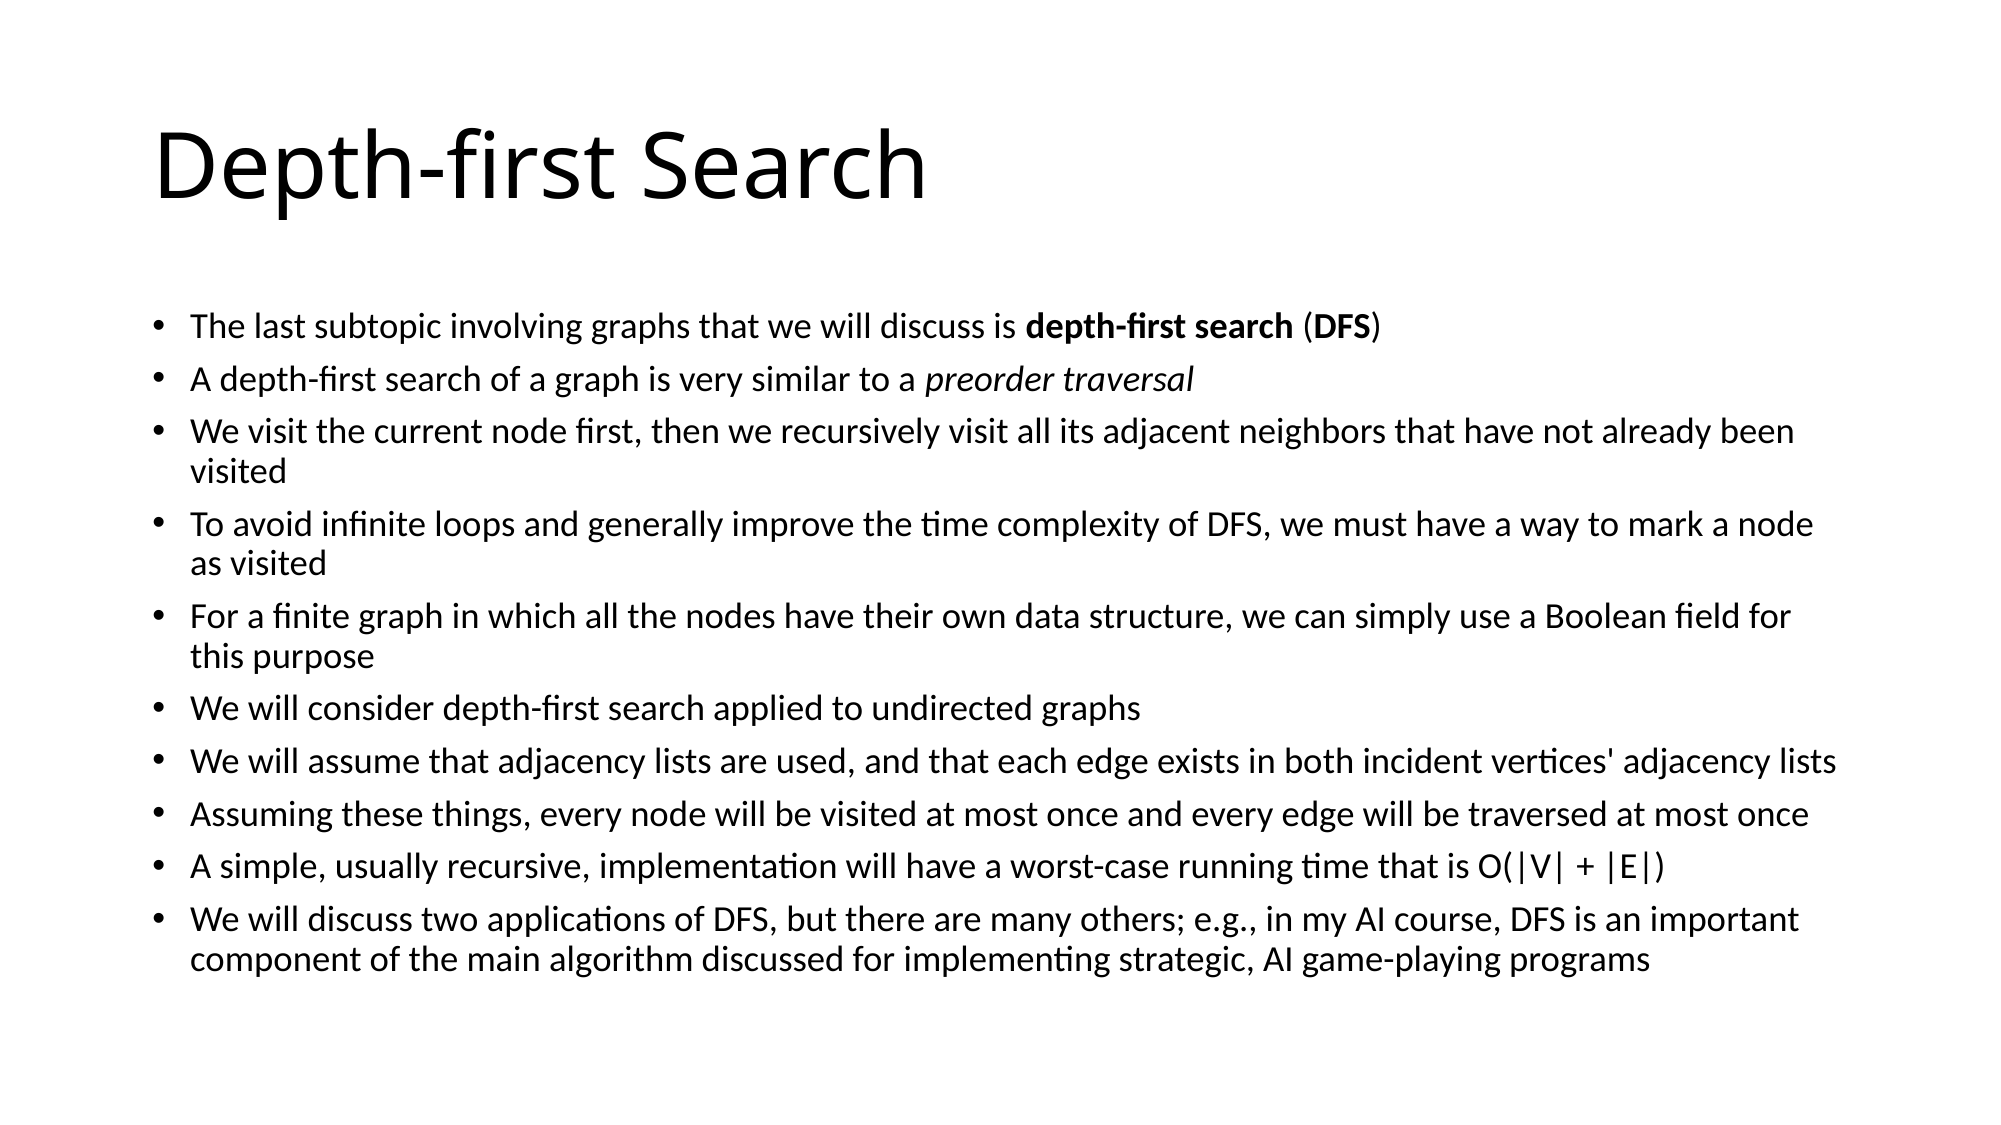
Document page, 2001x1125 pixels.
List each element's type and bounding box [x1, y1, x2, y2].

list [137, 299, 1863, 1014]
title [137, 59, 1863, 278]
